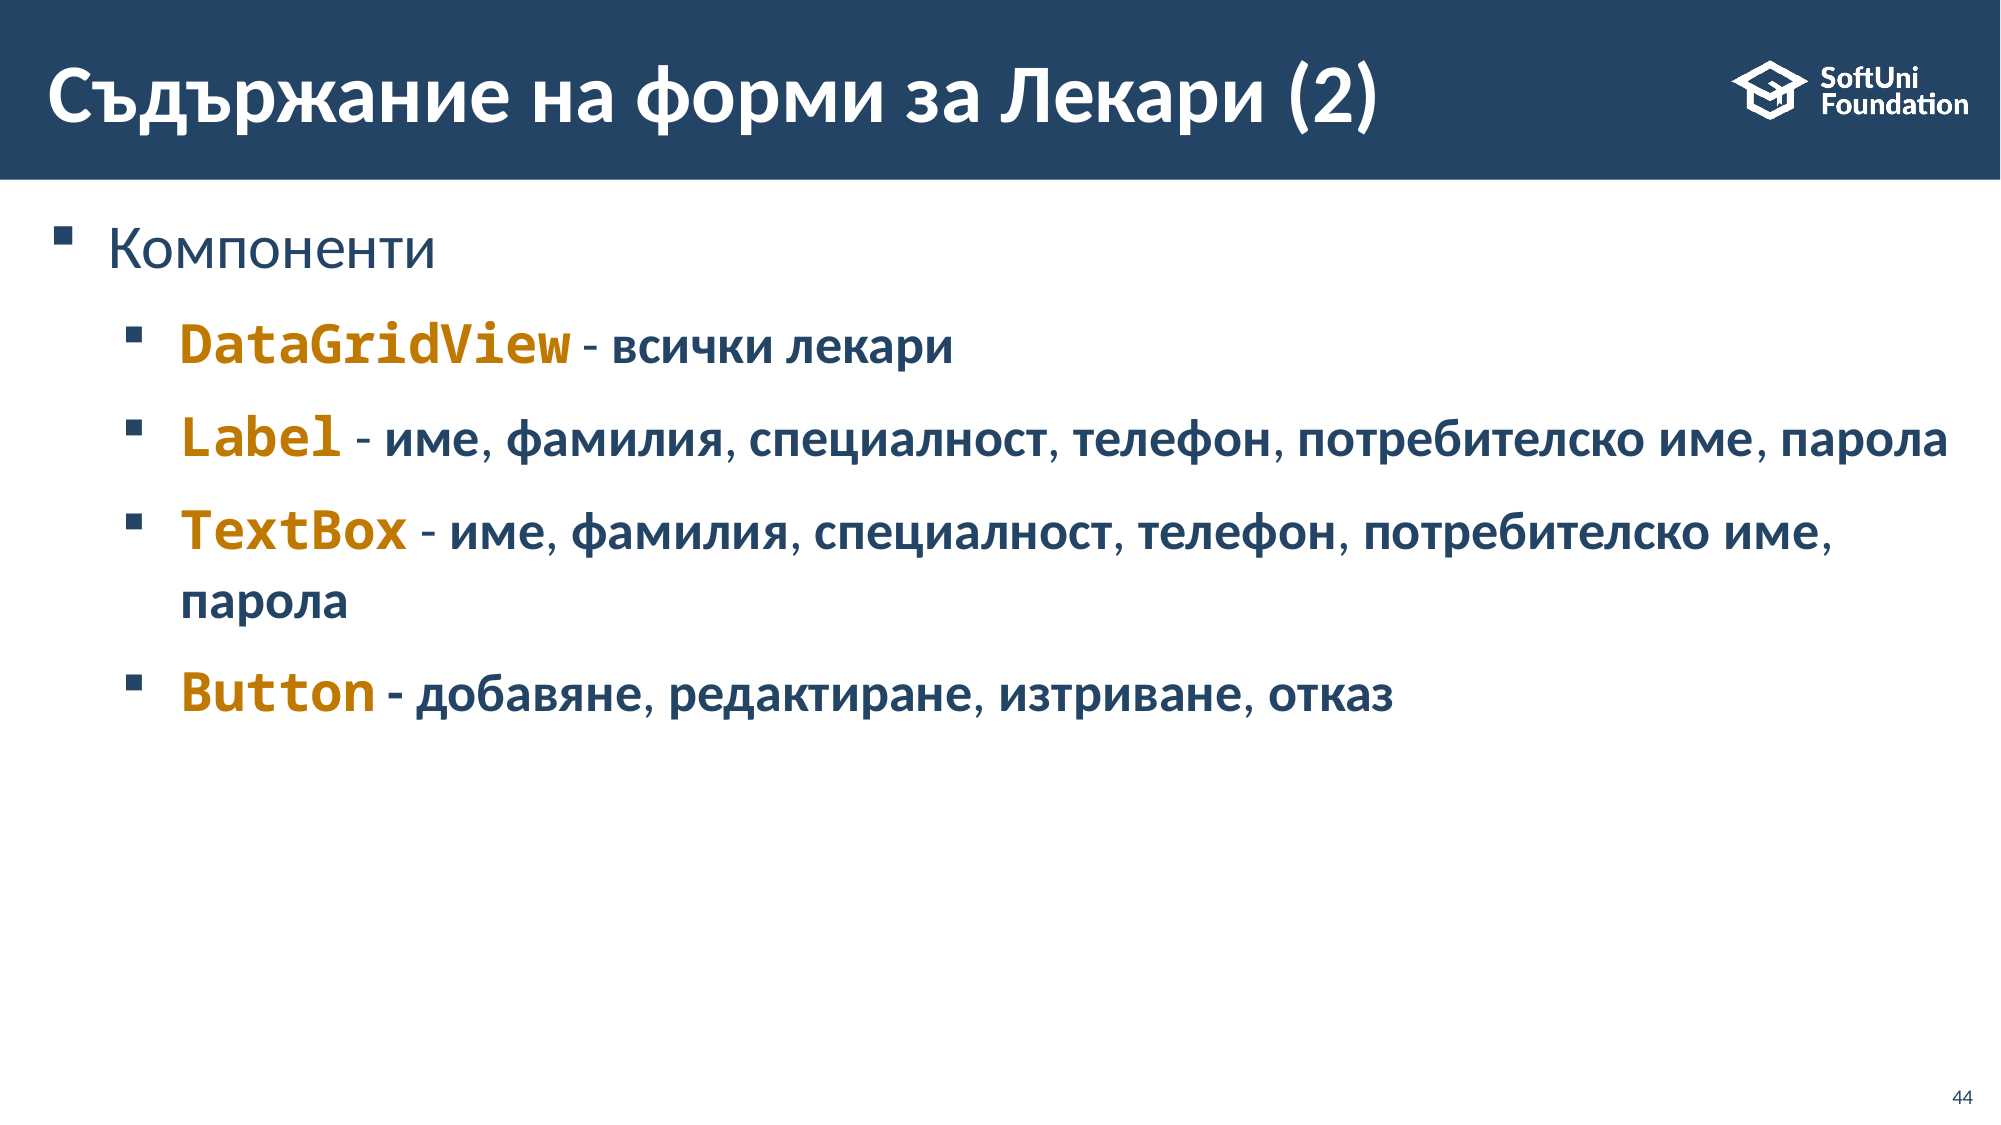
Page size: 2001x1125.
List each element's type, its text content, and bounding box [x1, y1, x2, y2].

picture [1731, 60, 1968, 120]
title Съдържание на форми за Лекари (2) [31, 16, 1716, 162]
list Компоненти DataGridView - всички лекари Label - име, фамилия, специалност, телефон, потребителско име, парола TextBox - име, фамилия, специалност, телефон, потребителско име, парола Button - добавяне, редактиране, изтриване, отказ [31, 196, 1970, 1104]
slide_number 44 [1927, 1067, 1989, 1117]
